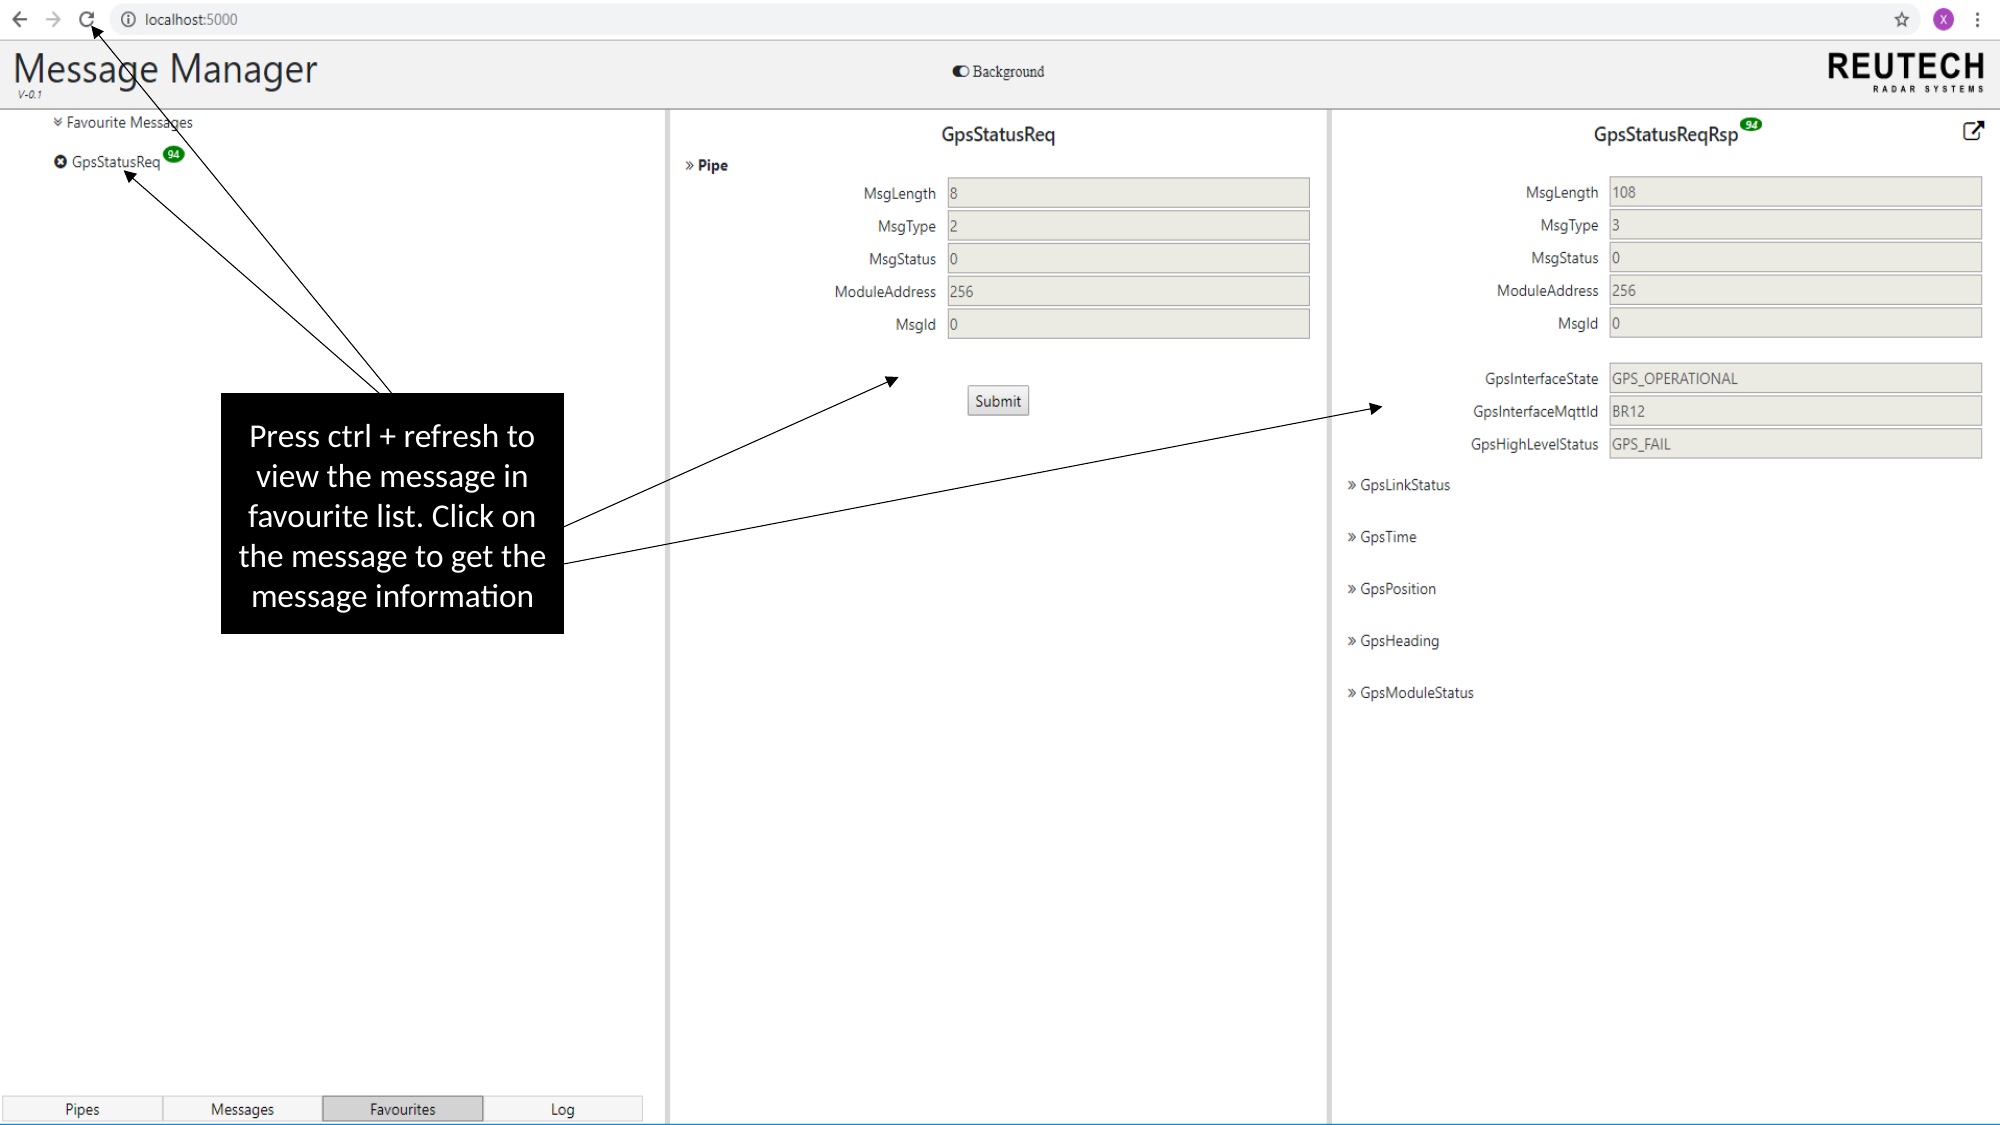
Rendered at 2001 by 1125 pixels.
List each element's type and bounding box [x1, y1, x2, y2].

text_box [524, 406, 1383, 572]
text_box [123, 170, 401, 412]
picture [0, 0, 2000, 1125]
text_box [524, 376, 899, 406]
text_box [91, 25, 393, 395]
